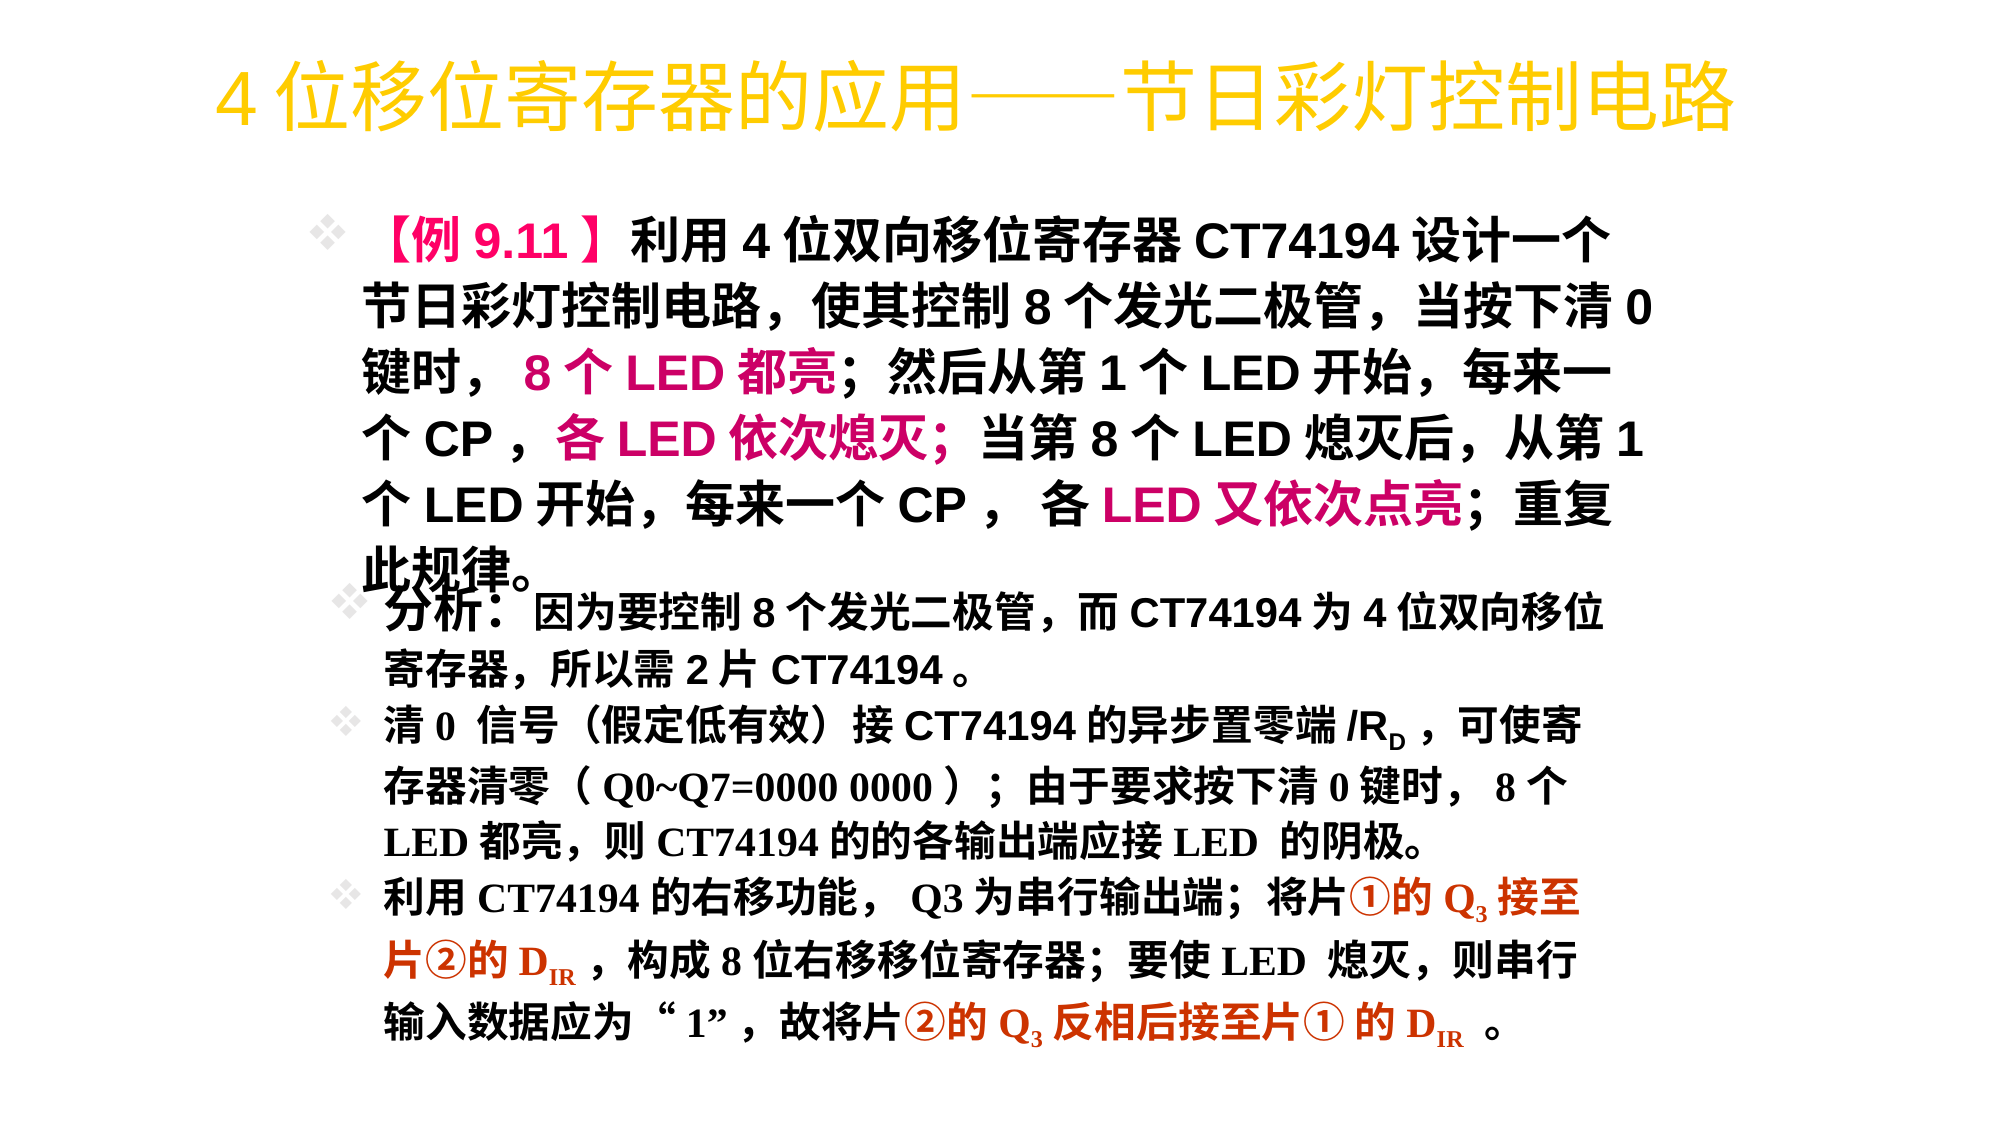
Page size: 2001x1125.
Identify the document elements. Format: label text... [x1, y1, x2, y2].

text_box 【例9.11】利用4位双向移位寄存器CT74194设计一个节日彩灯控制电路，使其控制8个发光二极管，当按下清0键时，8个LED都亮；然后从第1个LED开始，每来一个CP，各LED依次熄灭；当第8个LED熄灭后，从第1个LED开始，每来一个CP， 各LED又依次点亮；重复此规律。 [290, 195, 1672, 594]
title 4位移位寄存器的应用——节日彩灯控制电路 [200, 50, 2000, 150]
text_box 分析：因为要控制8个发光二极管，而CT74194为4位双向移位寄存器，所以需2片CT74194。 清0 信号（假定低有效）接CT74194的异步置零端/RD，可使寄存器清零（Q0~Q7=0000 0000）；由于要求按下清0键时，8个LED都亮，则CT74194的的各输出端应接LED 的阴极。 利用CT74194的右移功能，Q3为串行输出端；将片①的Q3接至片②的DIR，构成8位右移移位寄存器；要使LED 熄灭，则串行输入数据应为“1”，故将片②的Q3反相后接至片① 的DIR 。 [312, 564, 1632, 1057]
